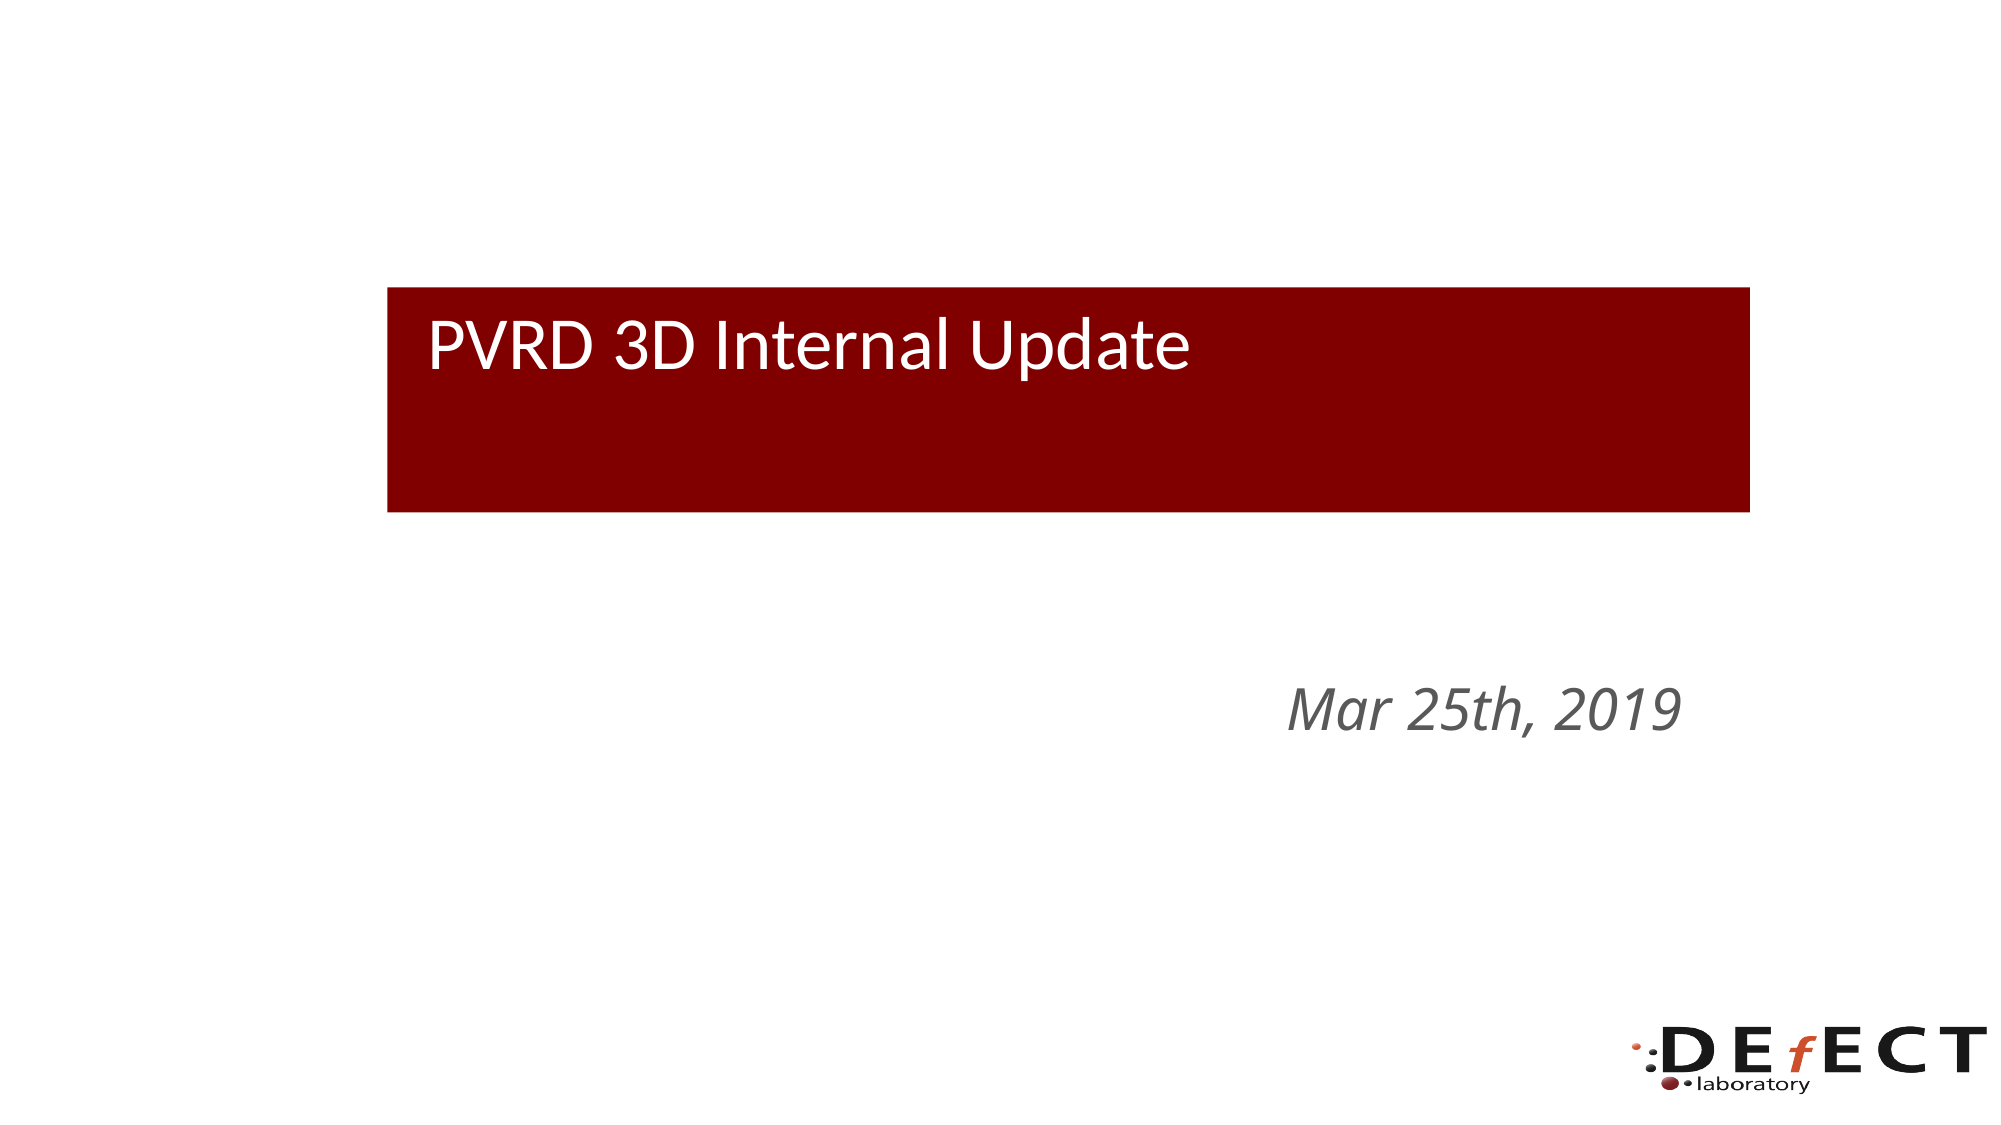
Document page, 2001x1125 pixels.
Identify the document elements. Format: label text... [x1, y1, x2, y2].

picture [1595, 999, 2001, 1115]
text_box PVRD 3D Internal Update [412, 287, 1688, 393]
text_box Mar 25th, 2019 [674, 524, 1713, 820]
text_box [387, 287, 1750, 513]
